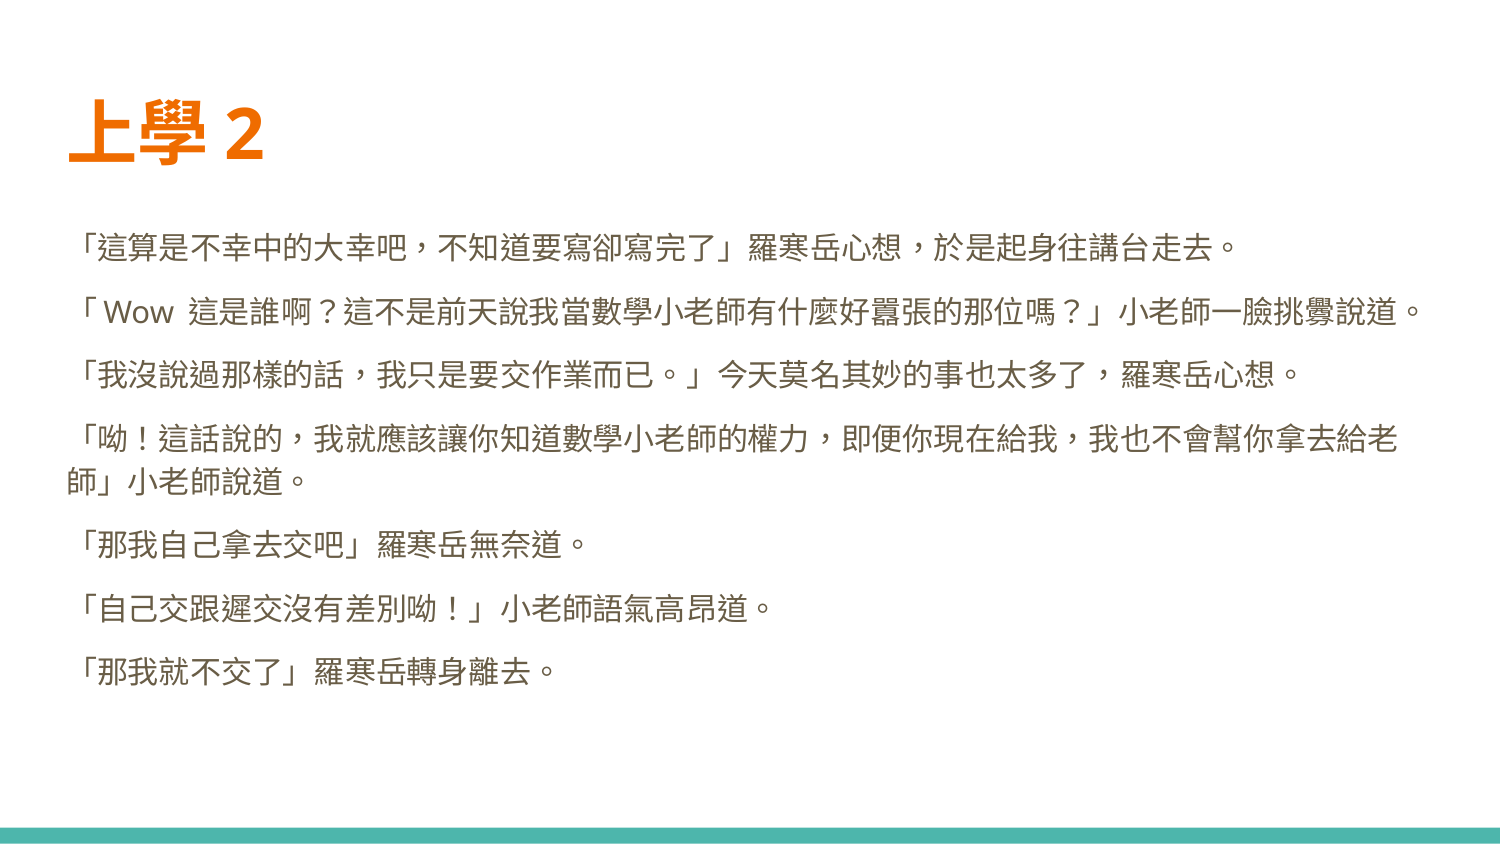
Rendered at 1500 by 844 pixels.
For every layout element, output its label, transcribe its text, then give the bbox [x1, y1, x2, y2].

title 上學2 [51, 72, 1449, 189]
list 「這算是不幸中的大幸吧，不知道要寫卻寫完了」羅寒岳心想，於是起身往講台走去。 「Wow 這是誰啊？這不是前天說我當數學小老師有什麼好囂張的那位嗎？」小老師一臉挑釁說道。 「我沒說過那樣的話，我只是要交作業而已。」今天莫名其妙的事也太多了，羅寒岳心想。 「呦！這話說的，我就應該讓你知道數學小老師的權力，即便你現在給我，我也不會幫你拿去給老師」小老師說道。 「那我自己拿去交吧」羅寒岳無奈道。 「自己交跟遲交沒有差別呦！」小老師語氣高昂道。 「那我就不交了」羅寒岳轉身離去。 [51, 207, 1449, 750]
